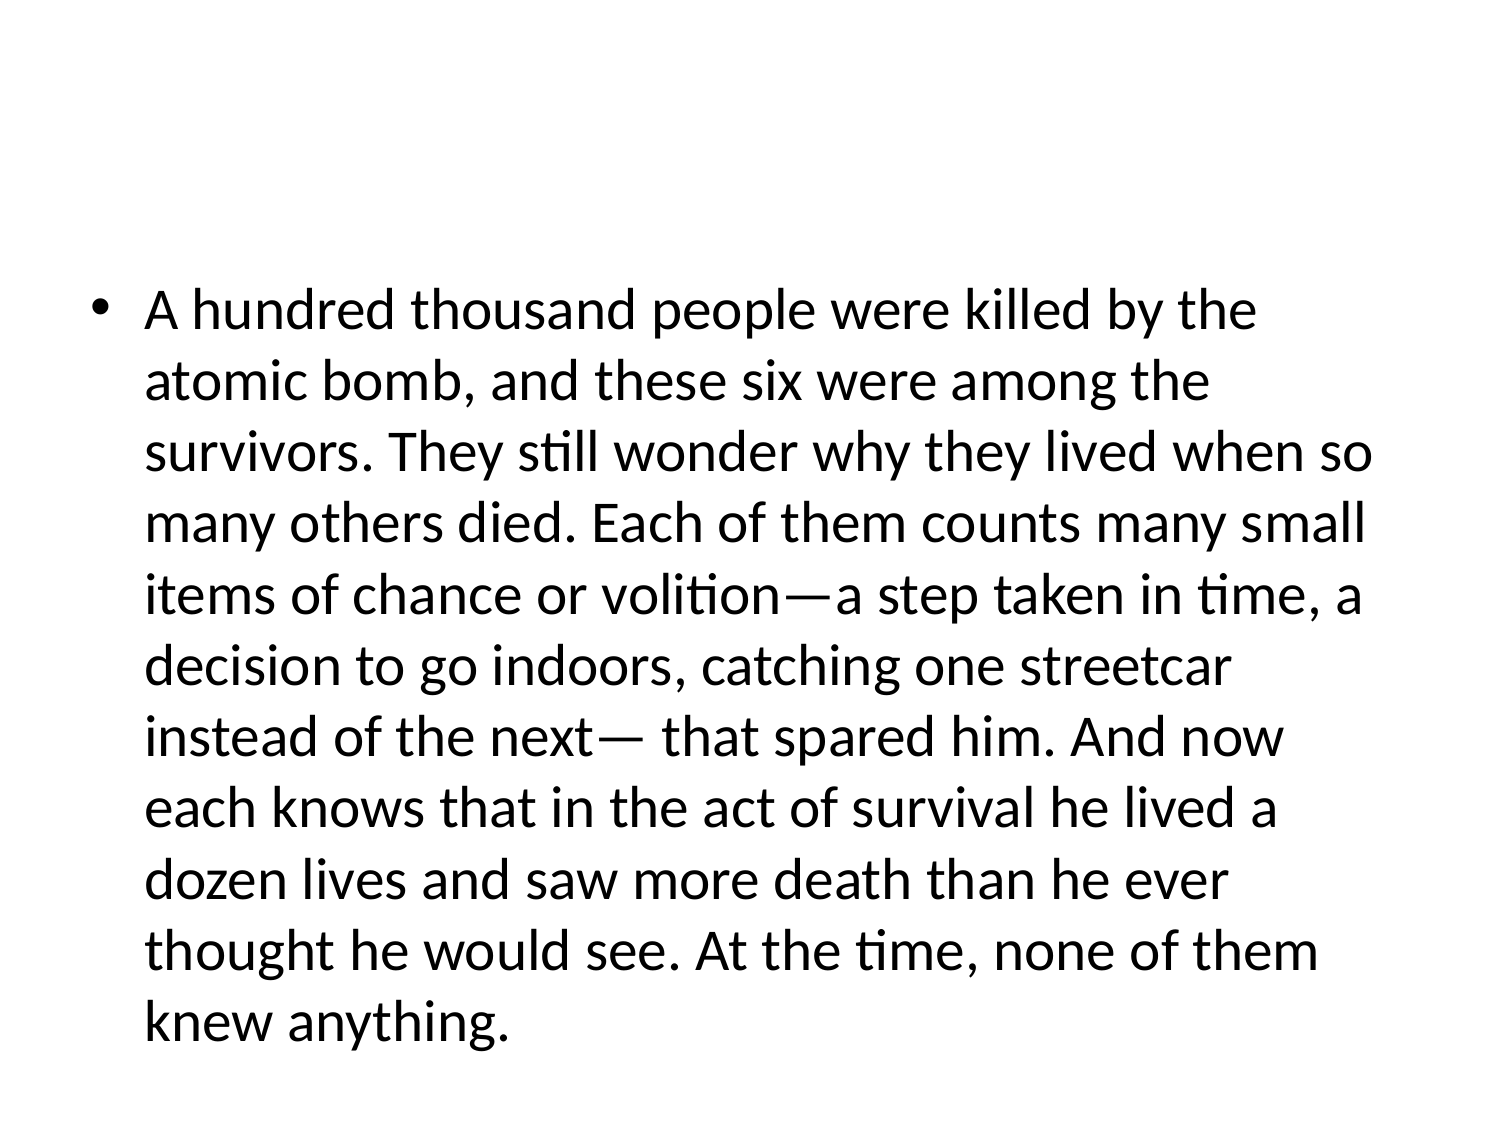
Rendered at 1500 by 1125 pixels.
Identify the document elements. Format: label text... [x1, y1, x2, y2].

list A hundred thousand people were killed by the atomic bomb, and these six were among the survivors. They still wonder why they lived when so many others died. Each of them counts many small items of chance or volition—a step taken in time, a decision to go indoors, catching one streetcar instead of the next— that spared him. And now each knows that in the act of survival he lived a dozen lives and saw more death than he ever thought he would see. At the time, none of them knew anything. [75, 262, 1425, 1063]
